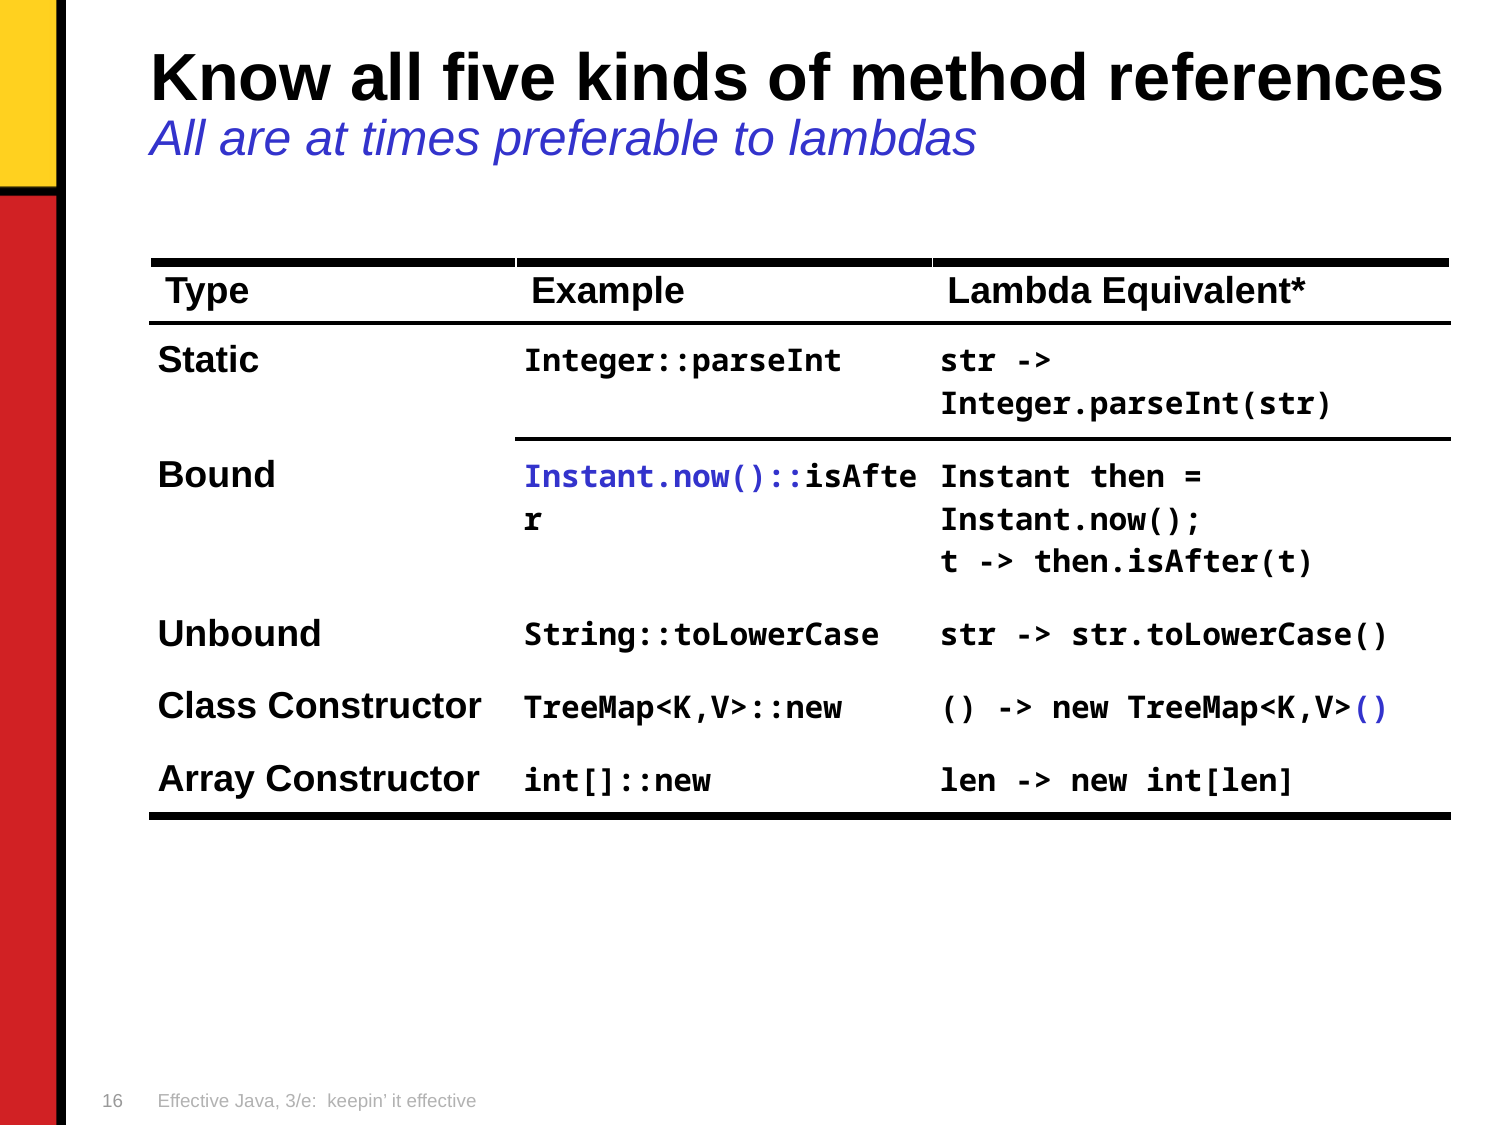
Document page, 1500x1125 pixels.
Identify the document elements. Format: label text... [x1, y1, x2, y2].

table_header Example [517, 267, 932, 321]
title Know all five kinds of method references All are at times preferable to lambdas [150, 11, 1463, 200]
table_cell int[]::new [517, 744, 932, 812]
table_cell Bound [150, 439, 516, 597]
table_cell String::toLowerCase [517, 598, 932, 669]
table_cell Instant then = Instant.now(); t -> then.isAfter(t) [933, 441, 1449, 596]
table_cell TreeMap<K,V>::new [517, 671, 932, 742]
table_cell str -> Integer.parseInt(str) [933, 325, 1449, 437]
table_cell Unbound [151, 597, 515, 669]
table_cell Static [151, 325, 515, 439]
table_cell str -> str.toLowerCase() [933, 598, 1449, 669]
table_cell Instant.now()::isAfter [516, 441, 932, 596]
table_cell len -> new int[len] [933, 744, 1449, 812]
picture [0, 0, 66, 1125]
table_cell () -> new TreeMap<K,V>() [933, 671, 1449, 742]
table_cell Class Constructor [151, 671, 515, 742]
table_header Type [151, 267, 515, 321]
table_cell Integer::parseInt [517, 325, 932, 437]
table_header Lambda Equivalent* [933, 267, 1449, 321]
table_cell Array Constructor [151, 744, 515, 812]
